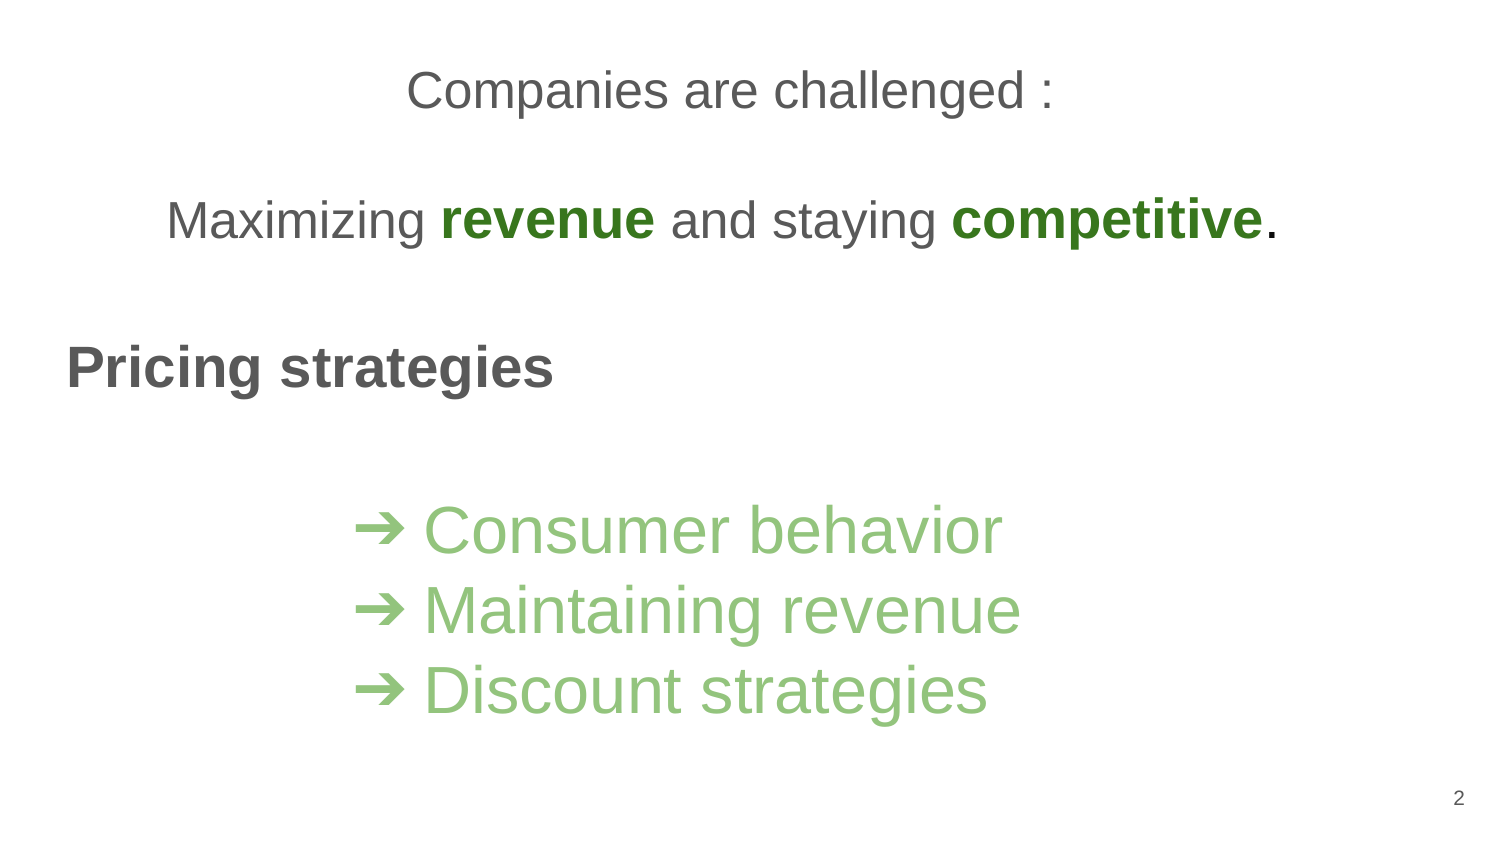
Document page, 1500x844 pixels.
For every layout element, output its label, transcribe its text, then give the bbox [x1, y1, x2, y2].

text_box Consumer behavior Maintaining revenue Discount strategies [333, 471, 1222, 742]
text_box Companies are challenged : Maximizing revenue and staying competitive. [0, 41, 1461, 265]
slide_number 2 [1389, 764, 1480, 830]
text_box Pricing strategies [51, 313, 772, 414]
